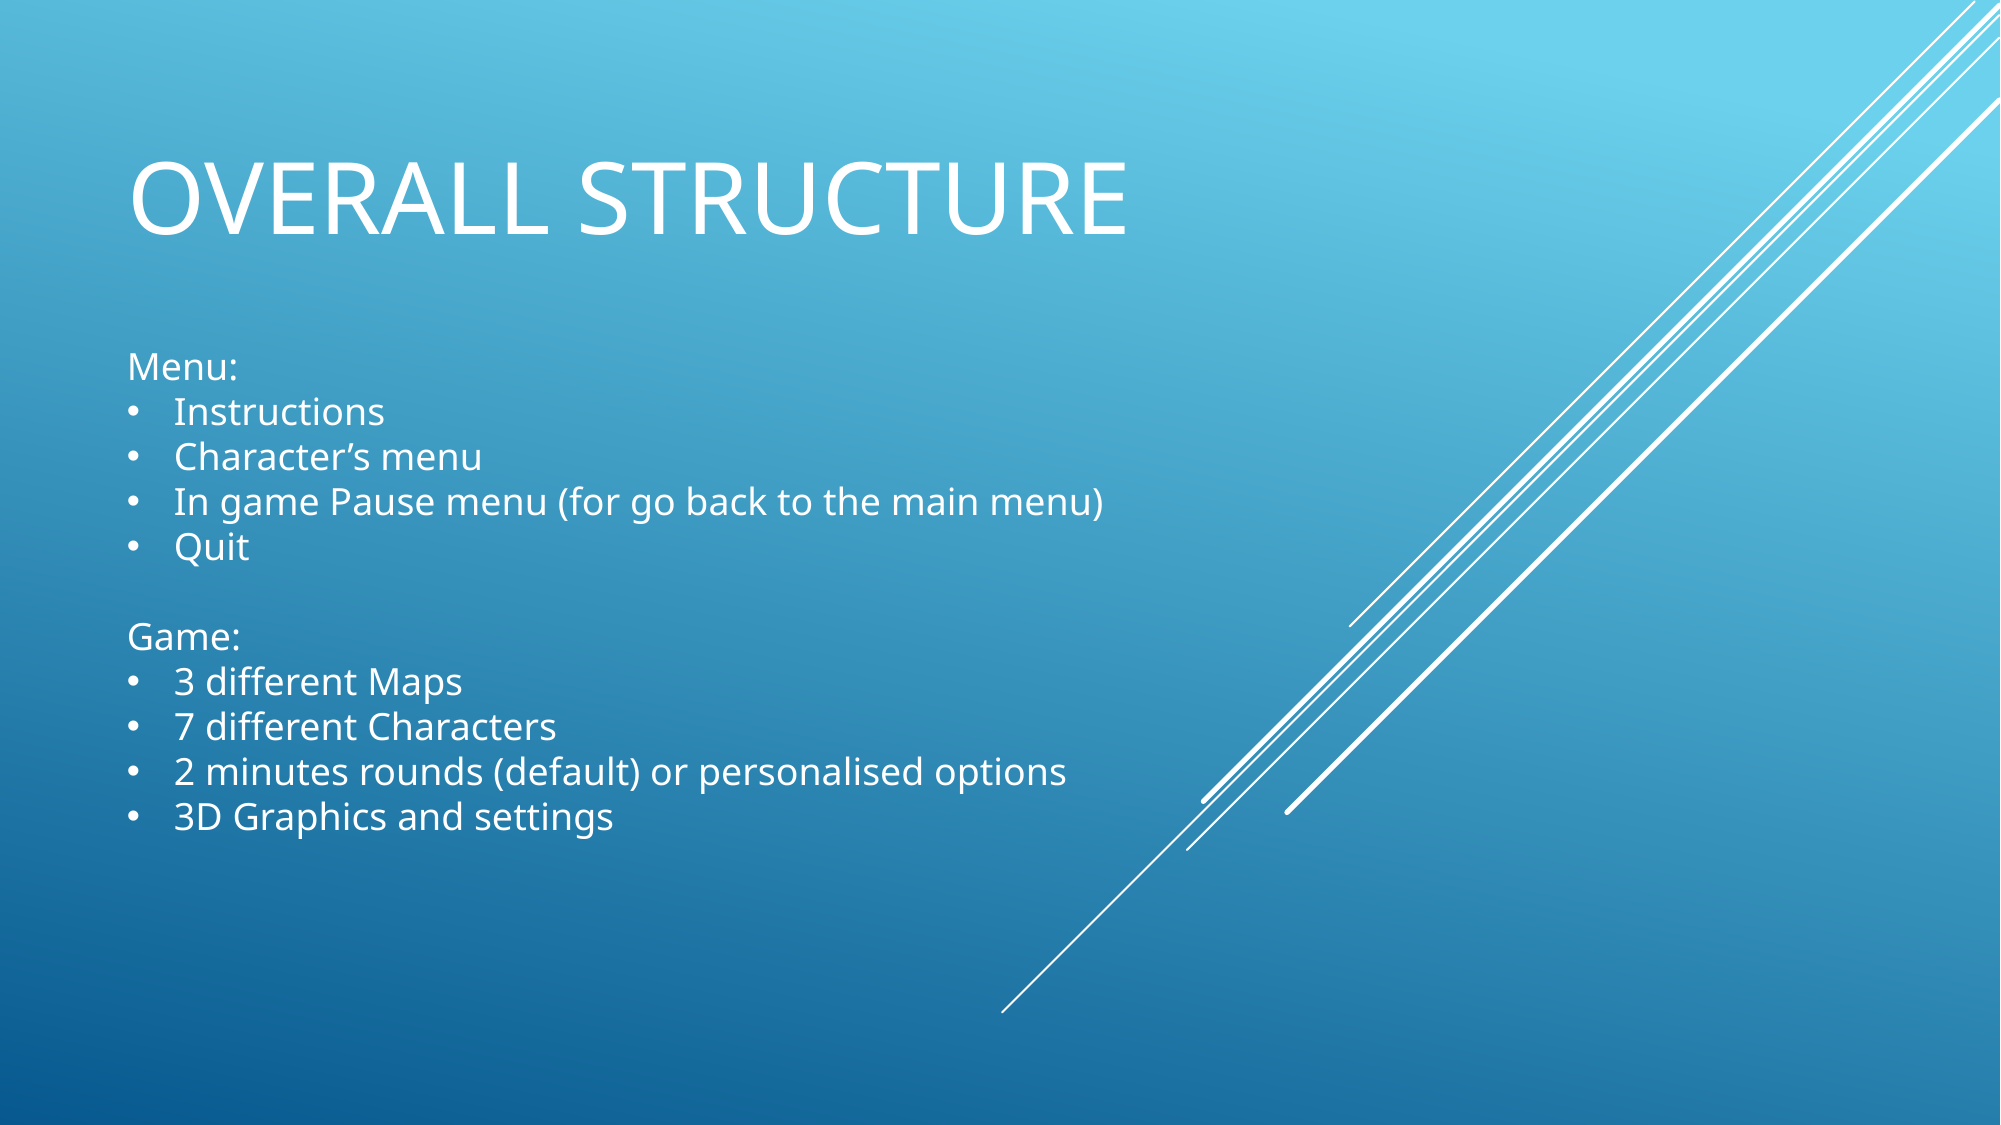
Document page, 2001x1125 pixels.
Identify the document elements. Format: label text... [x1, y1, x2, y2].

title Overall structure [112, 112, 1926, 262]
text_box Menu: Instructions Character’s menu In game Pause menu (for go back to the main menu) Quit Game: 3 different Maps 7 different Characters 2 minutes rounds (default) or personalised options 3D Graphics and settings [112, 335, 1926, 1125]
